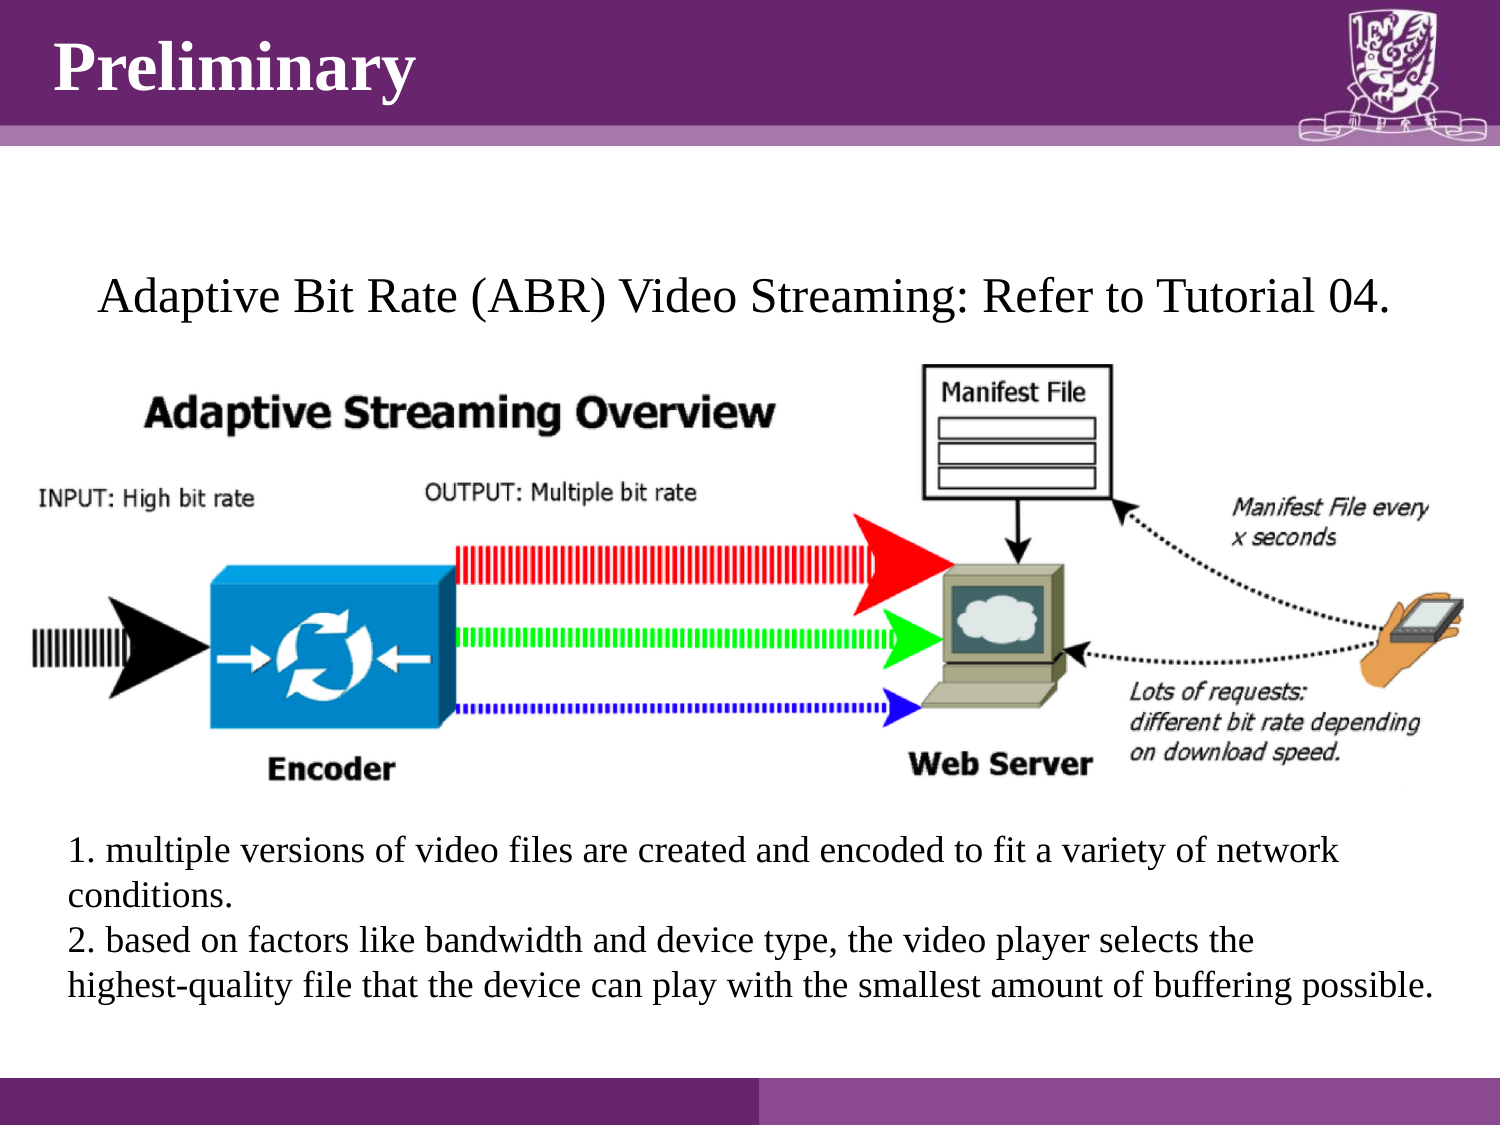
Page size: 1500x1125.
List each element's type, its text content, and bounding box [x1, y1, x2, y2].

picture [26, 351, 1474, 797]
title Preliminary [53, 19, 1156, 105]
text_box Adaptive Bit Rate (ABR) Video Streaming: Refer to Tutorial 04. [82, 255, 1407, 330]
text_box 1. multiple versions of video files are created and encoded to fit a variety of network conditions. 2. based on factors like bandwidth and device type, the video player selects the highest-quality file that the device can play with the smallest amount of buffering possible. [53, 818, 1486, 1013]
picture [0, 0, 1500, 146]
picture [0, 1078, 1500, 1125]
